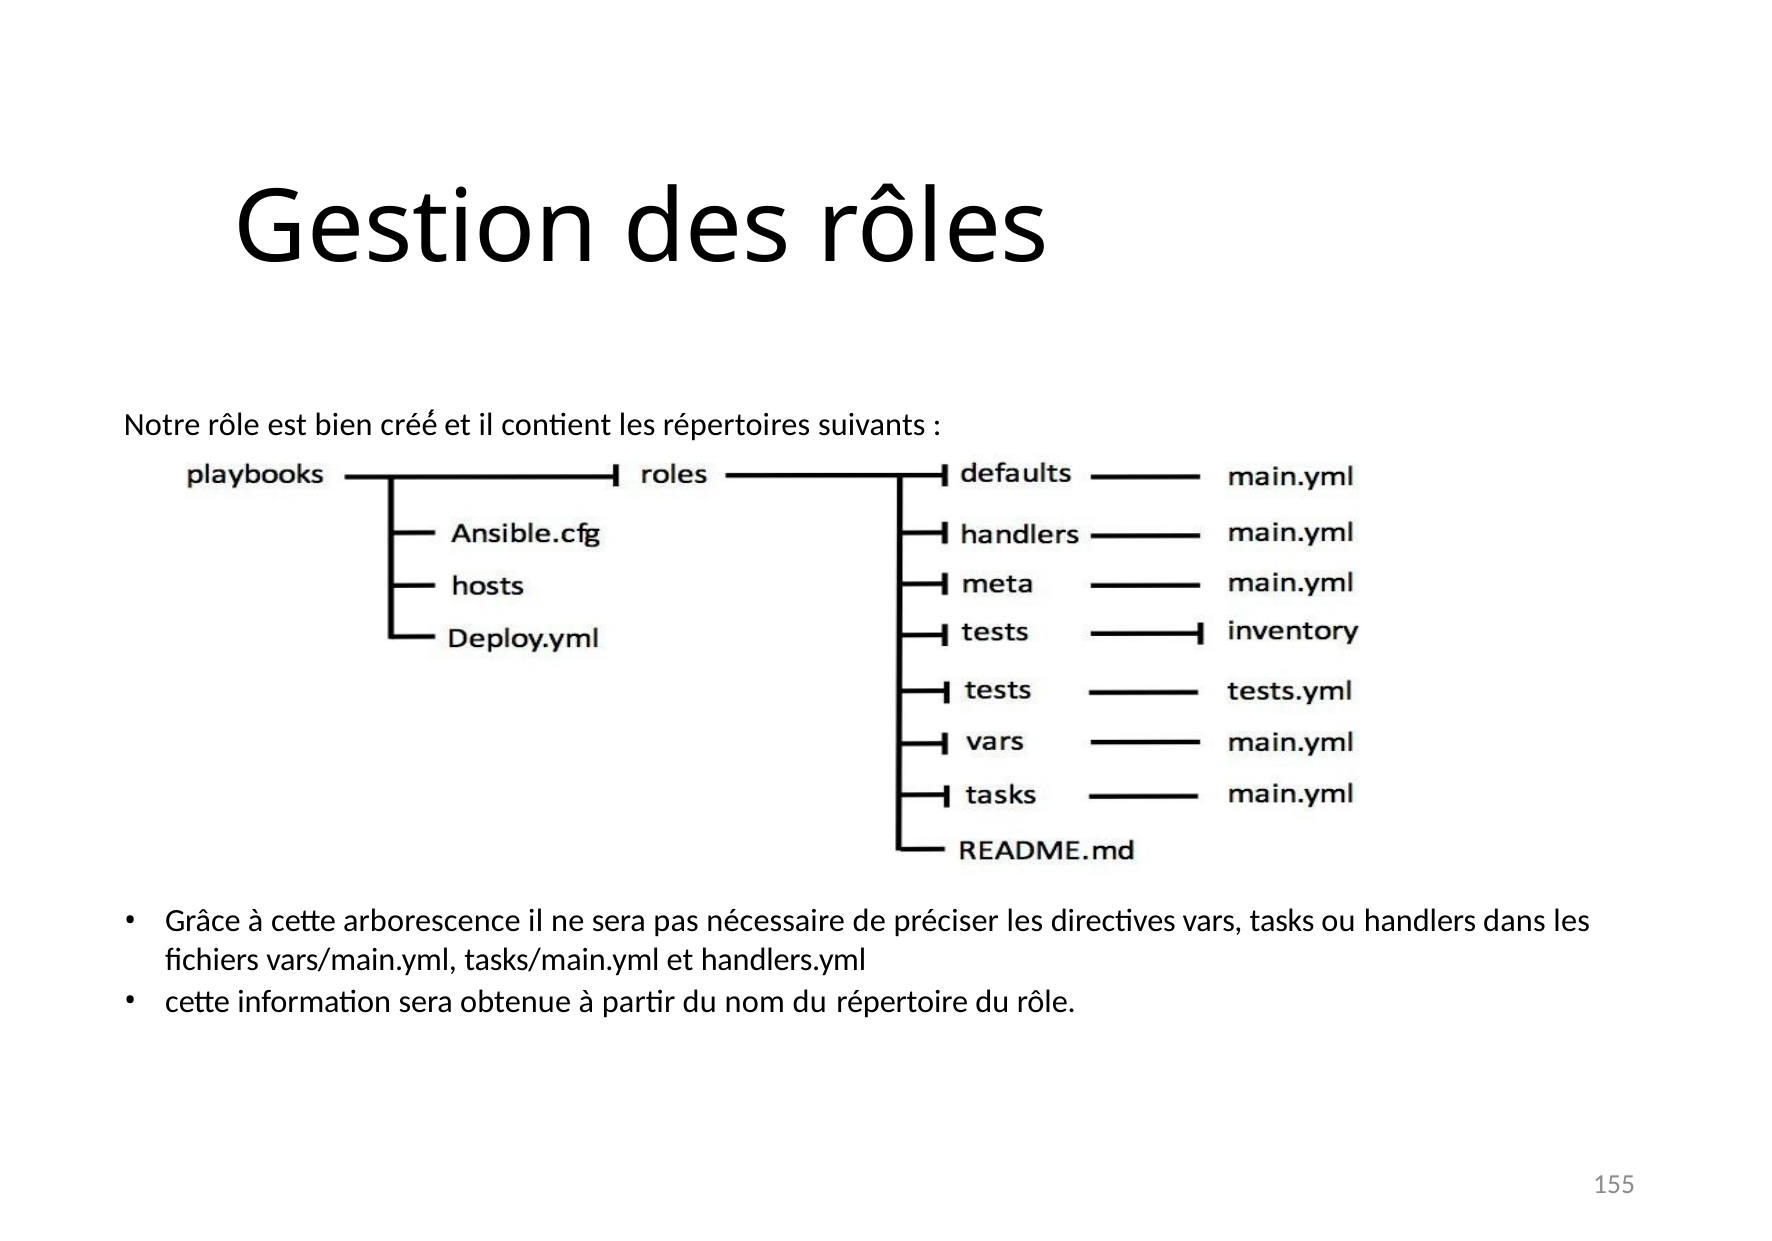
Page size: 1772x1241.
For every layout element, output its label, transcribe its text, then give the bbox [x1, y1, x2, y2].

text_box Grâce à cette arborescence il ne sera pas nécessaire de préciser les directives vars, tasks ou handlers dans les fichiers vars/main.yml, tasks/main.yml et handlers.yml cette information sera obtenue à partir du nom du répertoire du rôle. [122, 896, 1612, 1019]
slide_number 155 [1251, 1149, 1651, 1216]
picture [183, 454, 1361, 875]
text_box Notre rôle est bien créé́ et il contient les répertoires suivants : [117, 383, 957, 445]
title Gestion des rôles [231, 115, 1105, 325]
